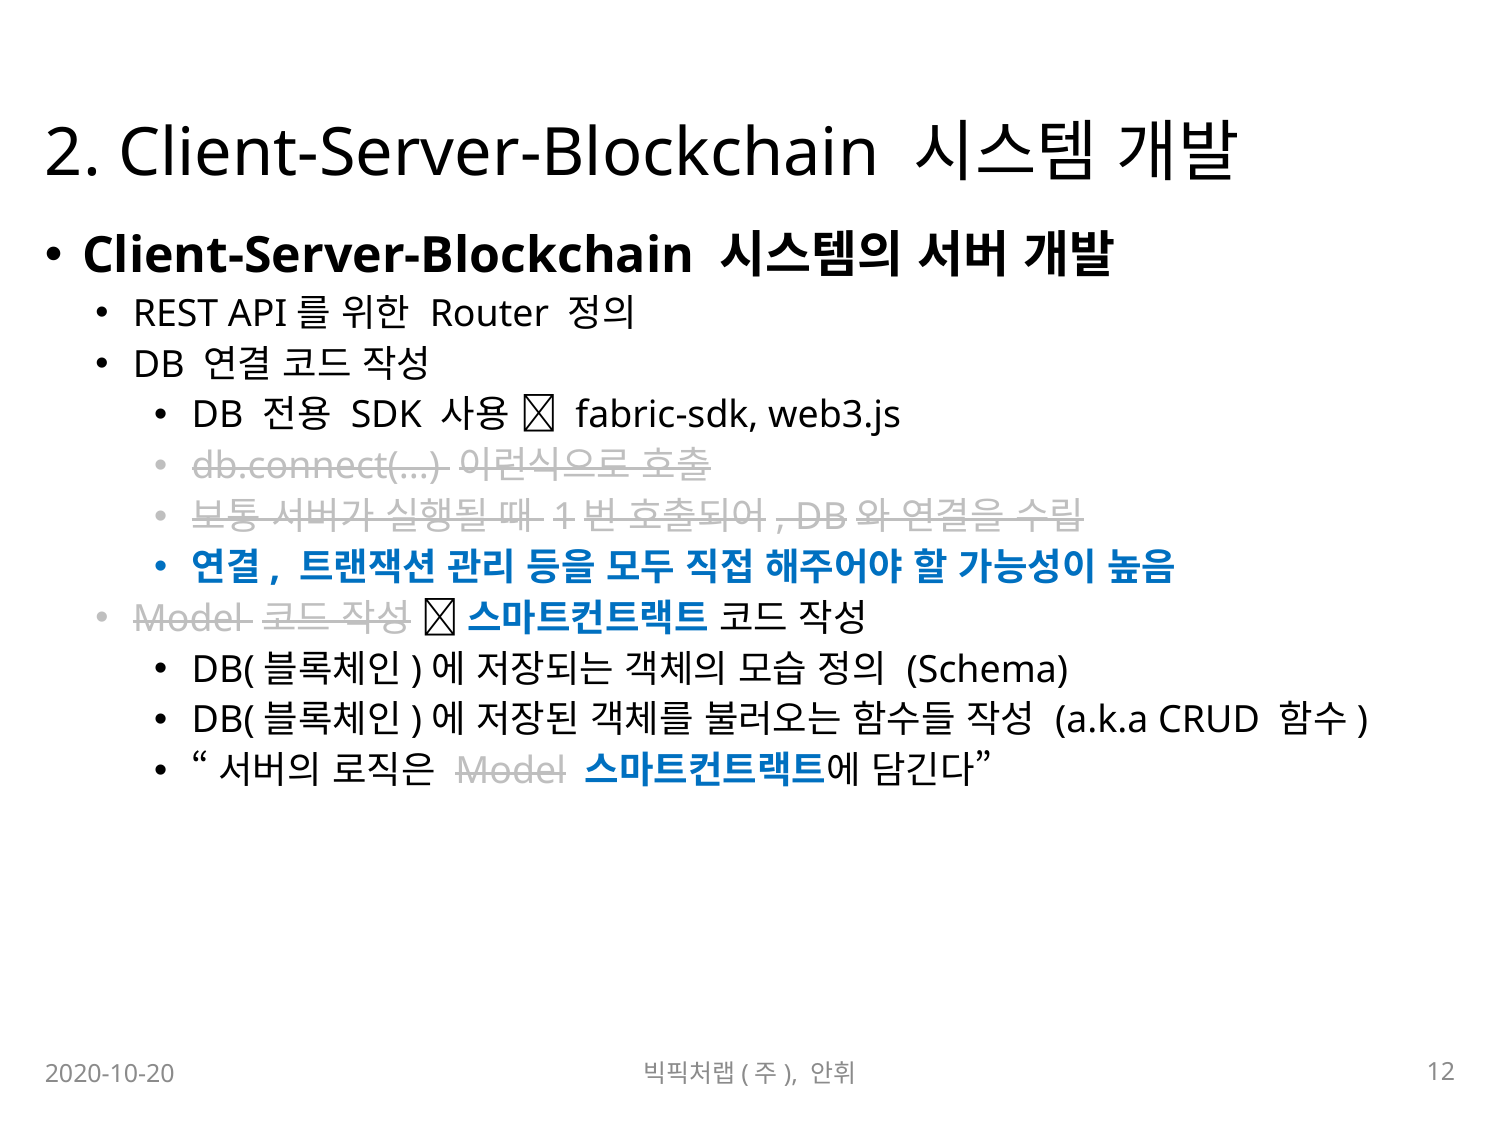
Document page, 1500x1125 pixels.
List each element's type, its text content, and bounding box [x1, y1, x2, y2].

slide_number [29, 1042, 368, 1103]
slide_number 12 [1132, 1042, 1471, 1103]
footer 빅픽처랩(주), 안휘 [387, 1042, 1113, 1103]
title 2. Client-Server-Blockchain 시스템 개발 [29, 22, 1471, 198]
list Client-Server-Blockchain 시스템의 서버 개발 REST API를 위한 Router 정의 DB 연결 코드 작성 DB 전용 SDK 사용  fabric-sdk, web3.js db.connect(...) 이런식으로 호출 보통 서버가 실행될 때 1번 호출되어, DB와 연결을 수립 연결, 트랜잭션 관리 등을 모두 직접 해주어야 할 가능성이 높음 Model 코드 작성  스마트컨트랙트 코드 작성 DB(블록체인)에 저장되는 객체의 모습 정의 (Schema) DB(블록체인)에 저장된 객체를 불러오는 함수들 작성 (a.k.a CRUD 함수) “서버의 로직은 Model 스마트컨트랙트에 담긴다” [29, 221, 1471, 1018]
